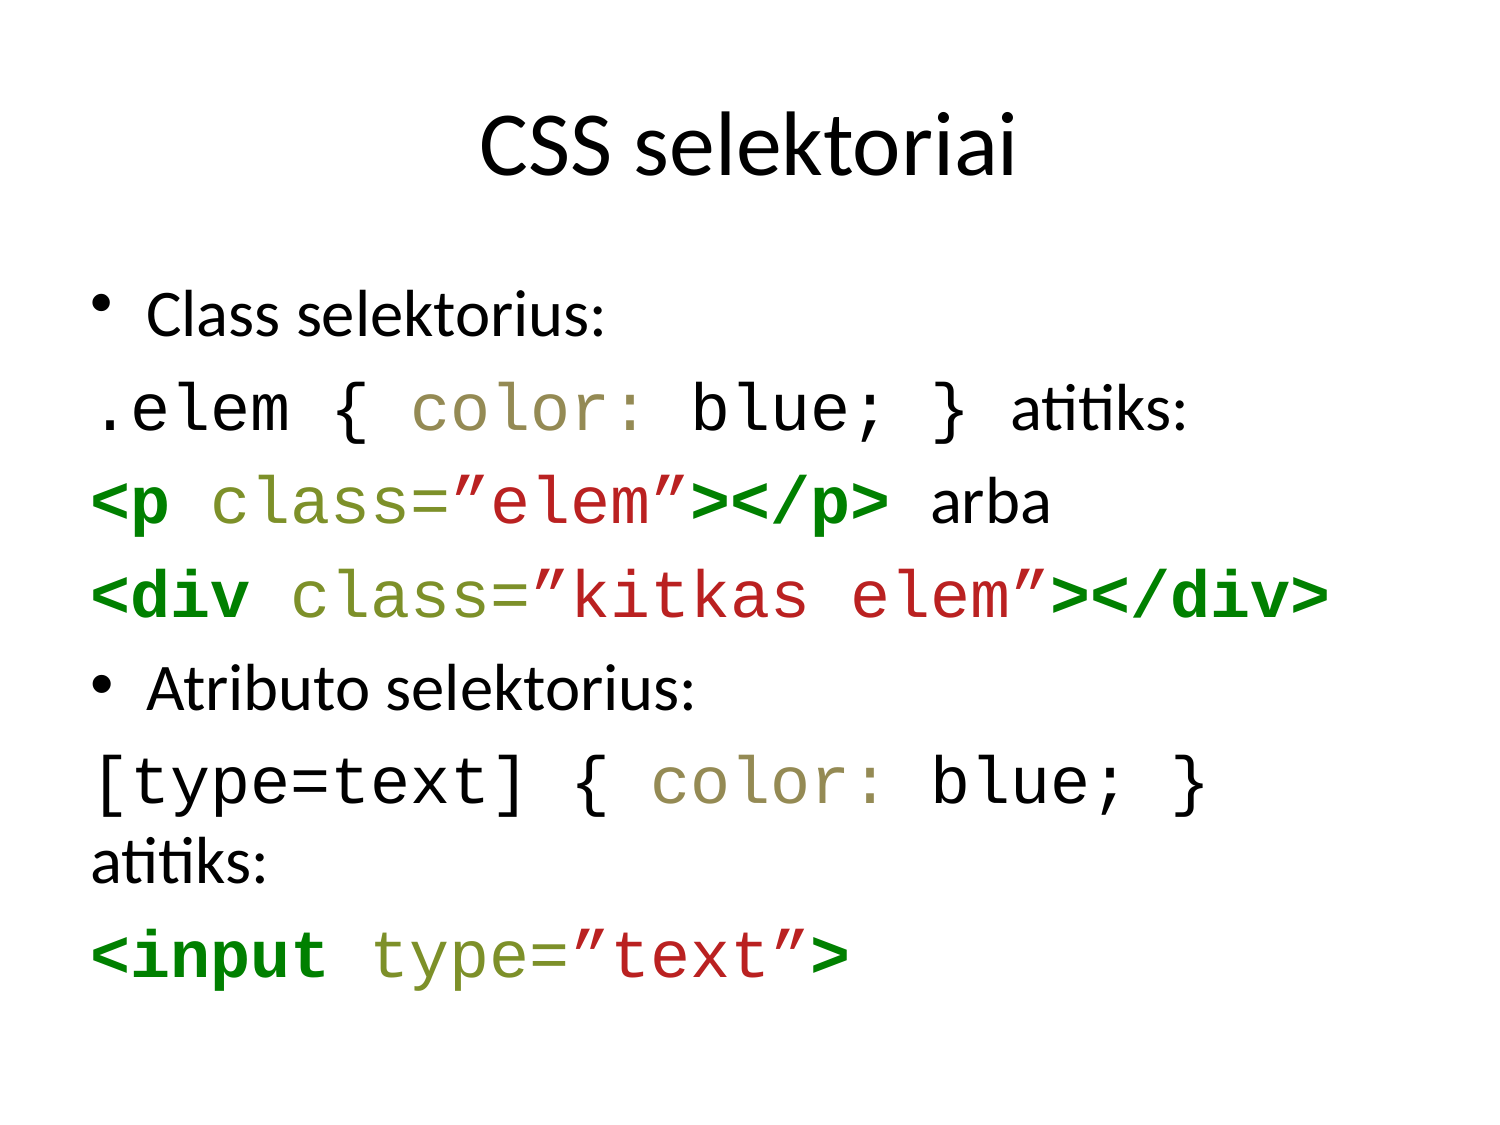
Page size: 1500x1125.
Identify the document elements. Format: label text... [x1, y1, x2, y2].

title CSS selektoriai [75, 45, 1425, 233]
list Class selektorius: .elem { color: blue; } atitiks: <p class=”elem”></p> arba <div class=”kitkas elem”></div> Atributo selektorius: [type=text] { color: blue; } atitiks: <input type=”text”> [75, 262, 1425, 1005]
